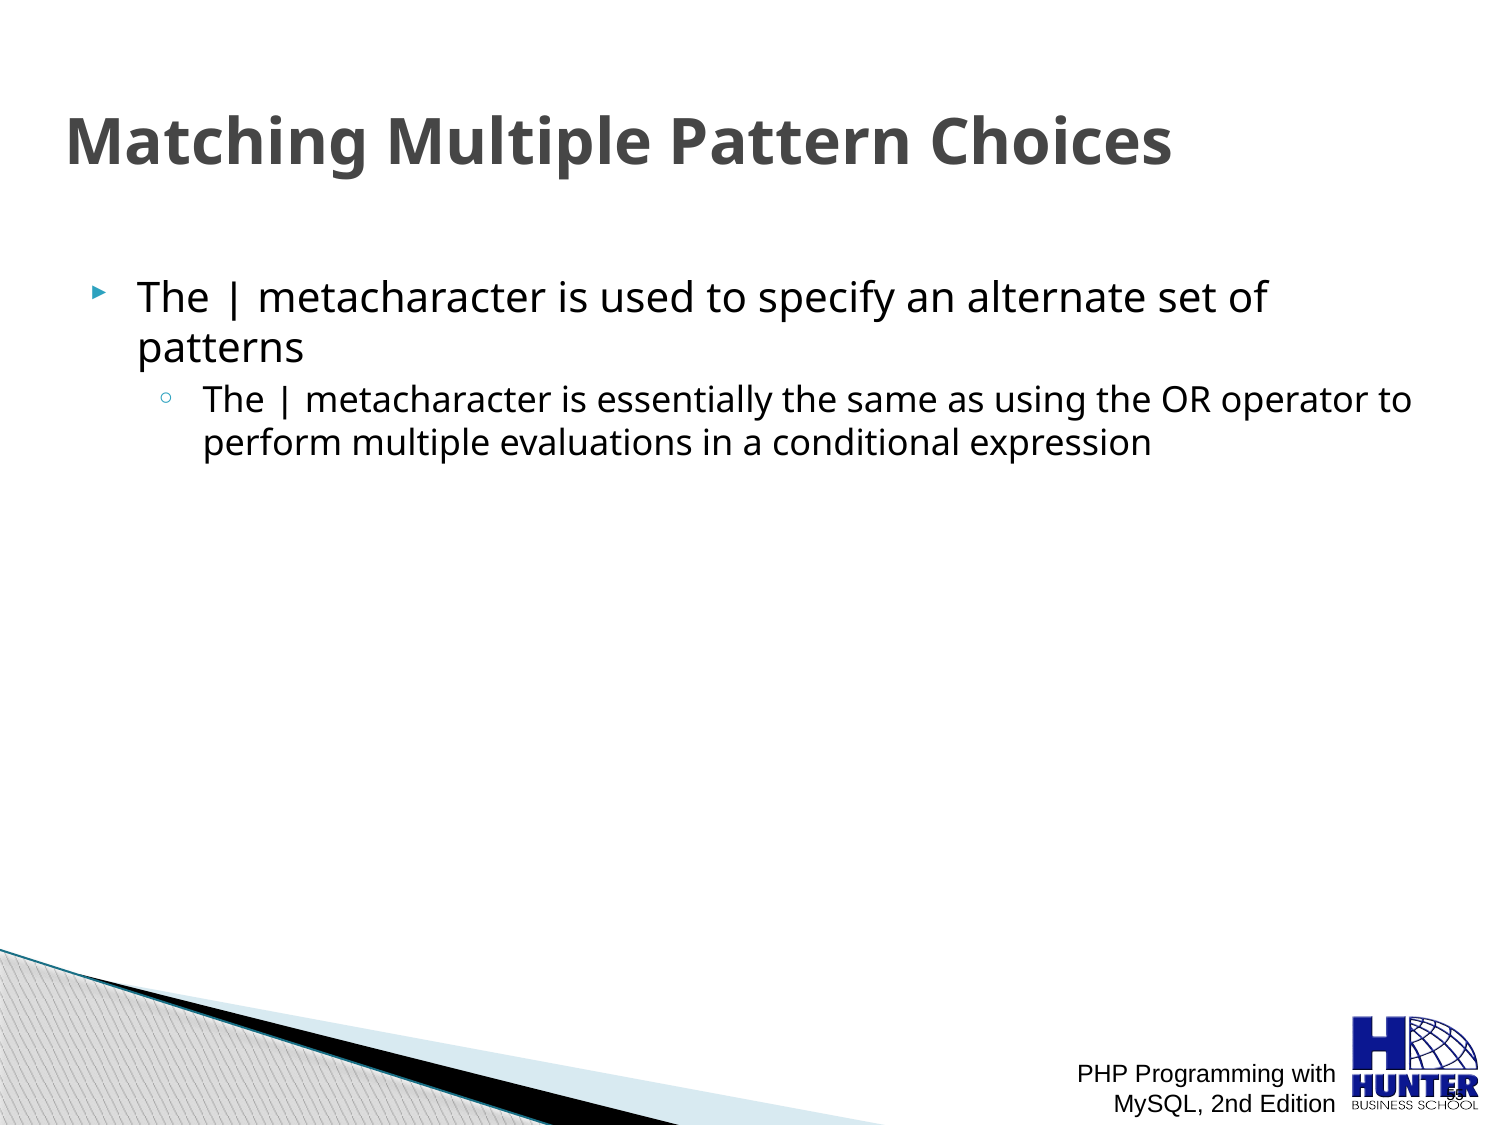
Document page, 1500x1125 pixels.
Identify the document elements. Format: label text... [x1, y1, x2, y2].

picture [1352, 1016, 1479, 1111]
footer PHP Programming with MySQL, 2nd Edition [1043, 1038, 1352, 1125]
title Matching Multiple Pattern Choices [50, 45, 1450, 233]
list The | metacharacter is used to specify an alternate set of patterns The | metacharacter is essentially the same as using the OR operator to perform multiple evaluations in a conditional expression [75, 262, 1450, 1005]
slide_number 55 [1418, 1051, 1479, 1112]
